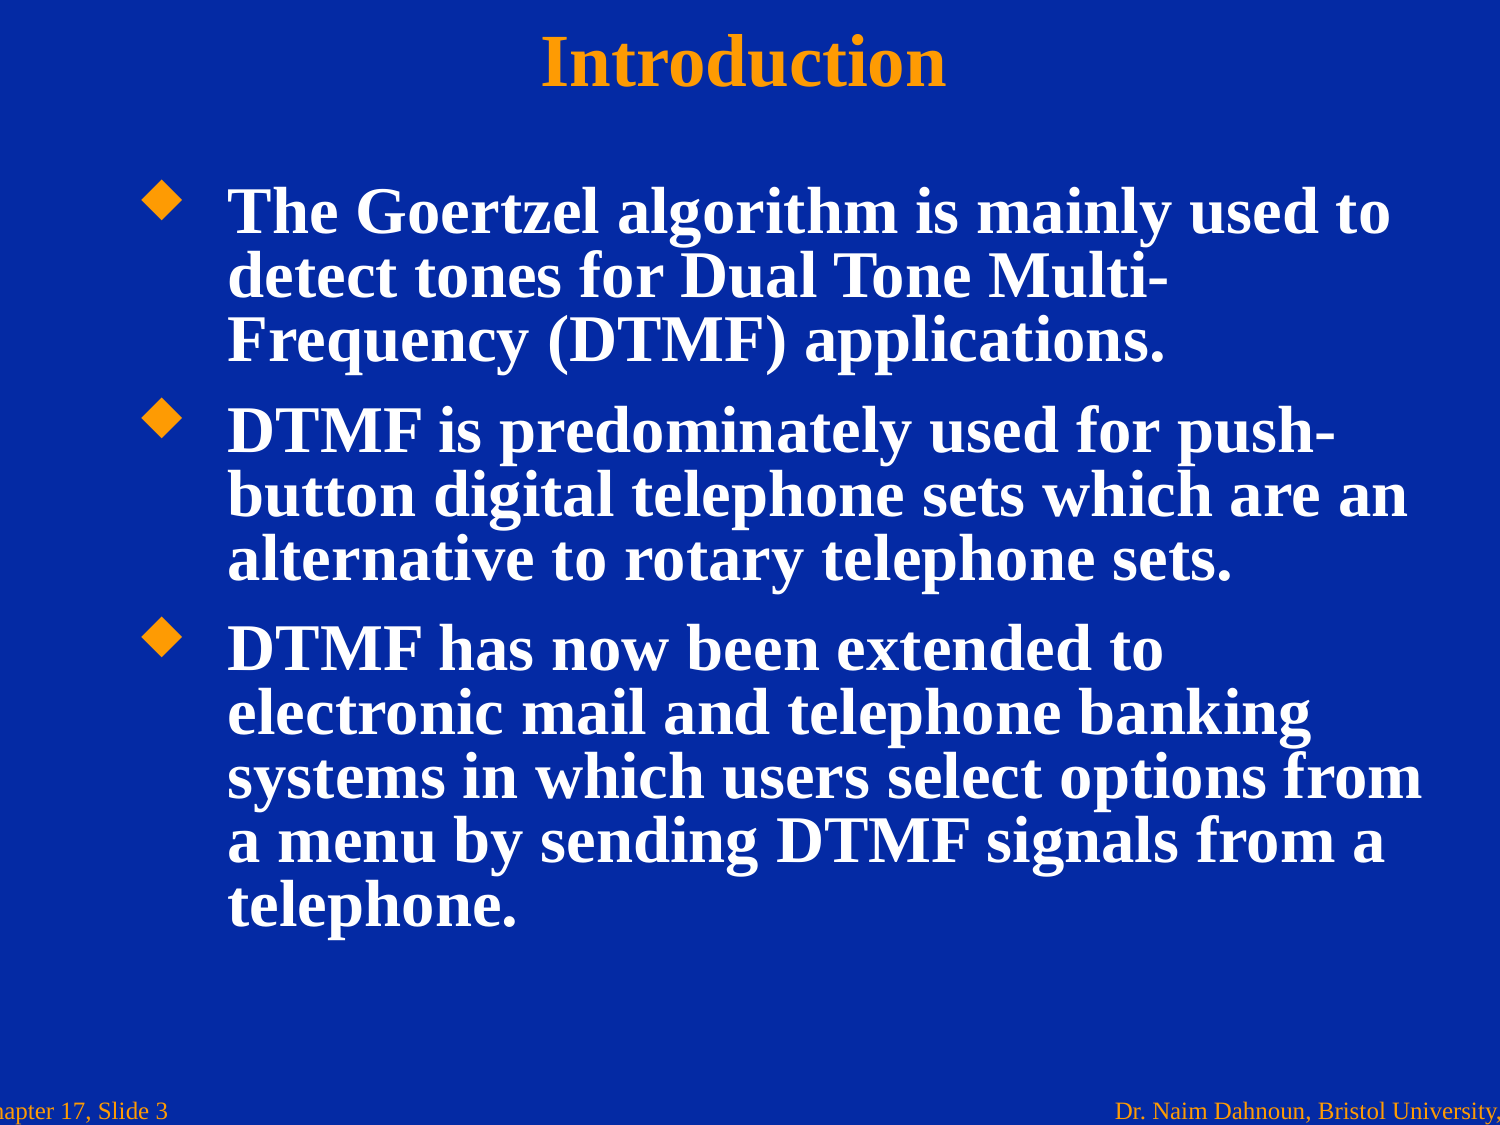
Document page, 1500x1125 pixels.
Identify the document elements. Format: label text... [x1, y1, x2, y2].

title Introduction [0, 0, 1488, 126]
list The Goertzel algorithm is mainly used to detect tones for Dual Tone Multi-Frequency (DTMF) applications. DTMF is predominately used for push-button digital telephone sets which are an alternative to rotary telephone sets. DTMF has now been extended to electronic mail and telephone banking systems in which users select options from a menu by sending DTMF signals from a telephone. [112, 174, 1451, 413]
